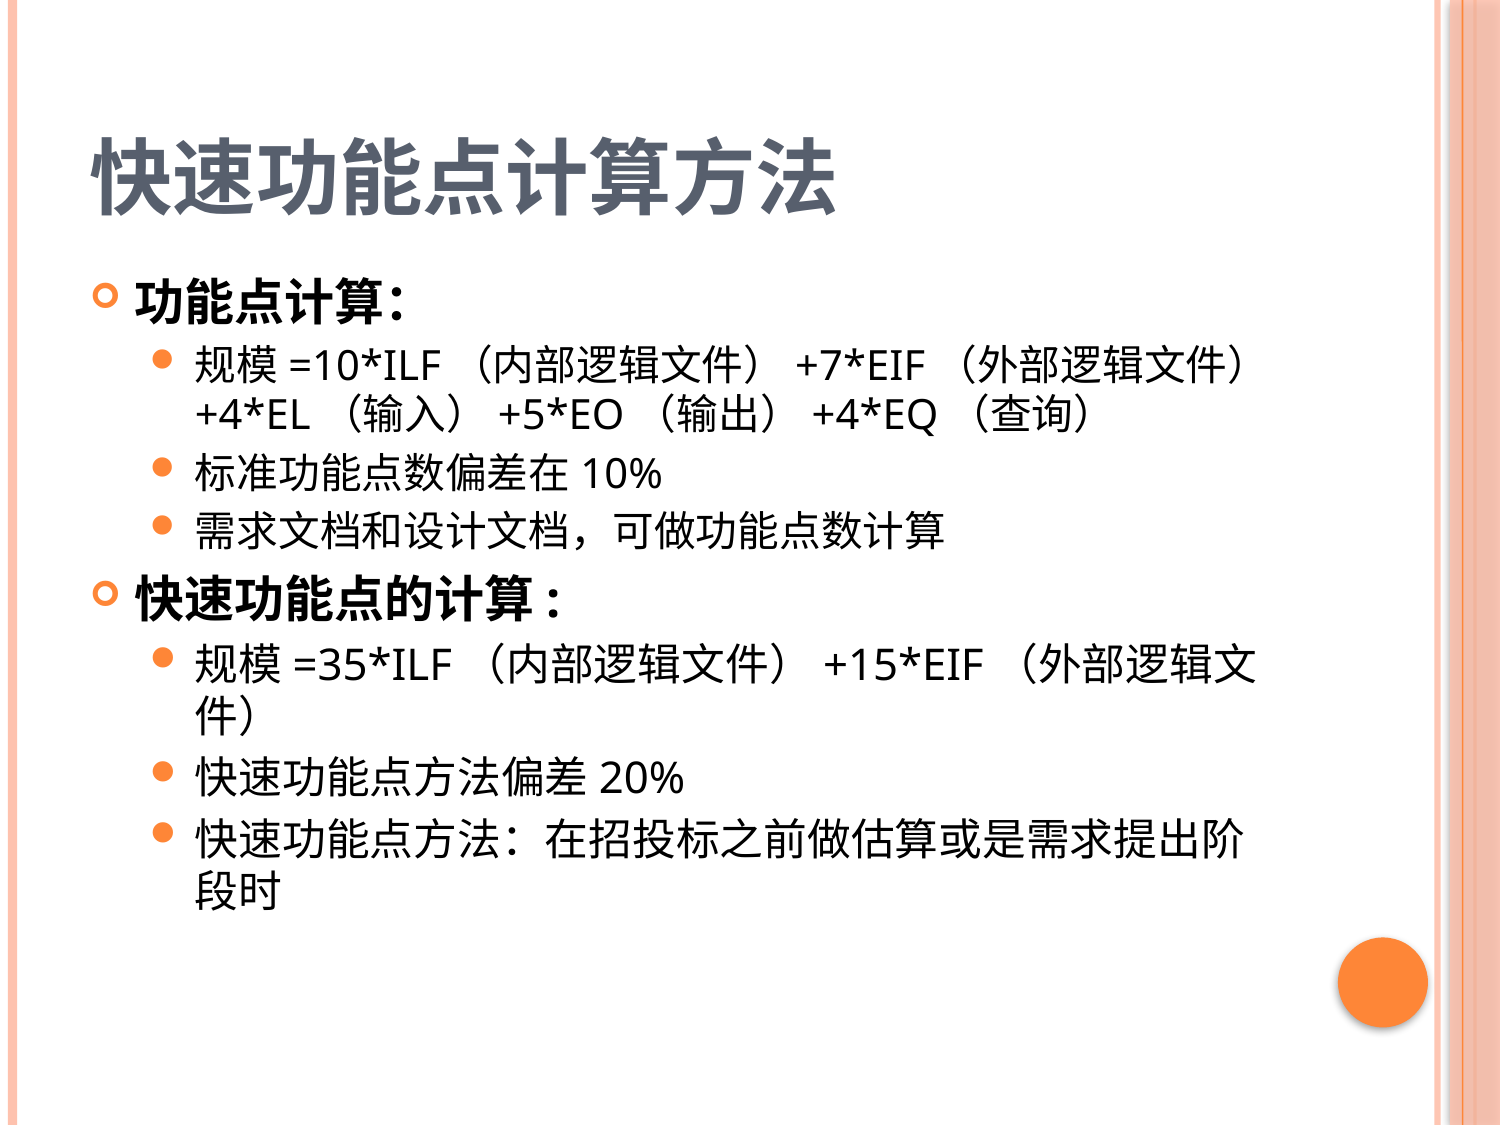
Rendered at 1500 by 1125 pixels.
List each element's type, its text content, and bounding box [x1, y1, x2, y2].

title 快速功能点计算方法 [75, 45, 1300, 233]
list 功能点计算： 规模=10*ILF（内部逻辑文件）+7*EIF（外部逻辑文件）+4*EL（输入）+5*EO（输出）+4*EQ（查询） 标准功能点数偏差在10% 需求文档和设计文档，可做功能点数计算 快速功能点的计算: 规模=35*ILF（内部逻辑文件）+15*EIF（外部逻辑文件） 快速功能点方法偏差20% 快速功能点方法：在招投标之前做估算或是需求提出阶段时 [75, 262, 1300, 1062]
